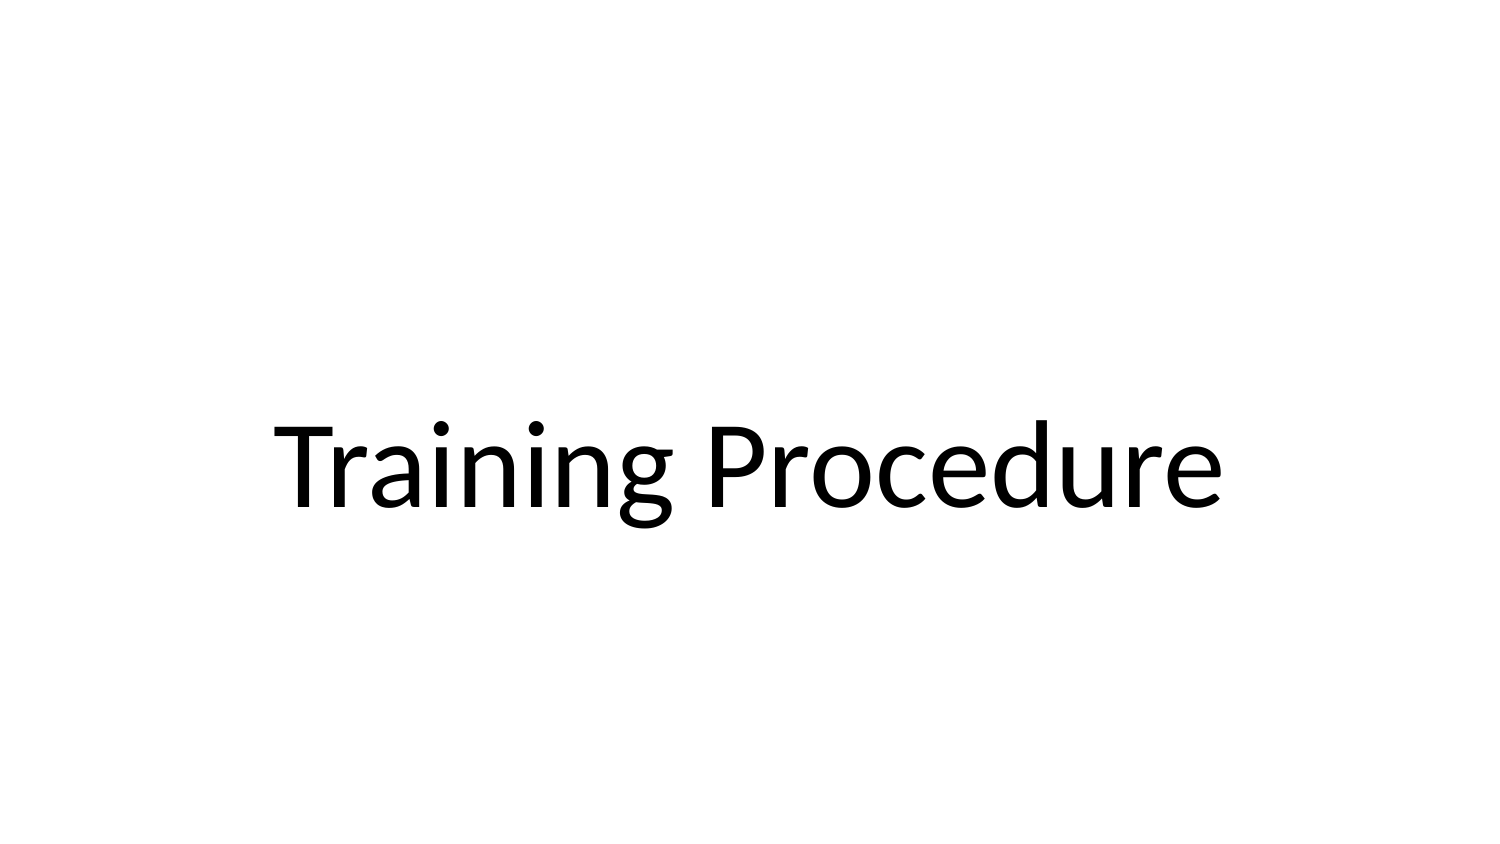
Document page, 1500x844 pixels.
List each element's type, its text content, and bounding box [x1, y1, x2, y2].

title Training Procedure [51, 210, 1449, 548]
